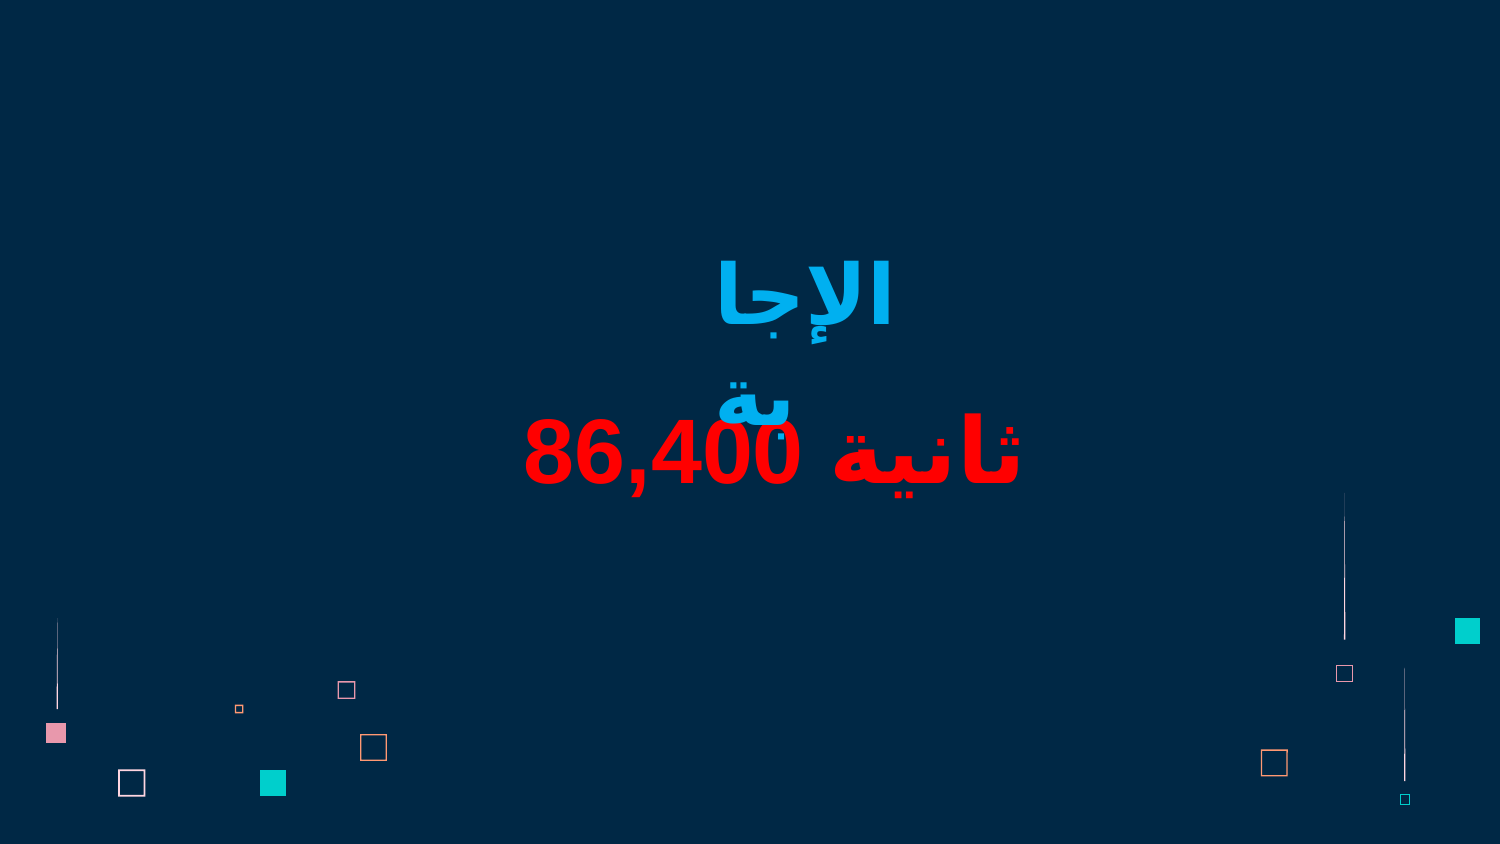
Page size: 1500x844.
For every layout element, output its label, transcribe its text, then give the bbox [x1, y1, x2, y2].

text_box الإجابة [699, 234, 913, 449]
text_box 86,400 ثانية [509, 384, 1042, 509]
